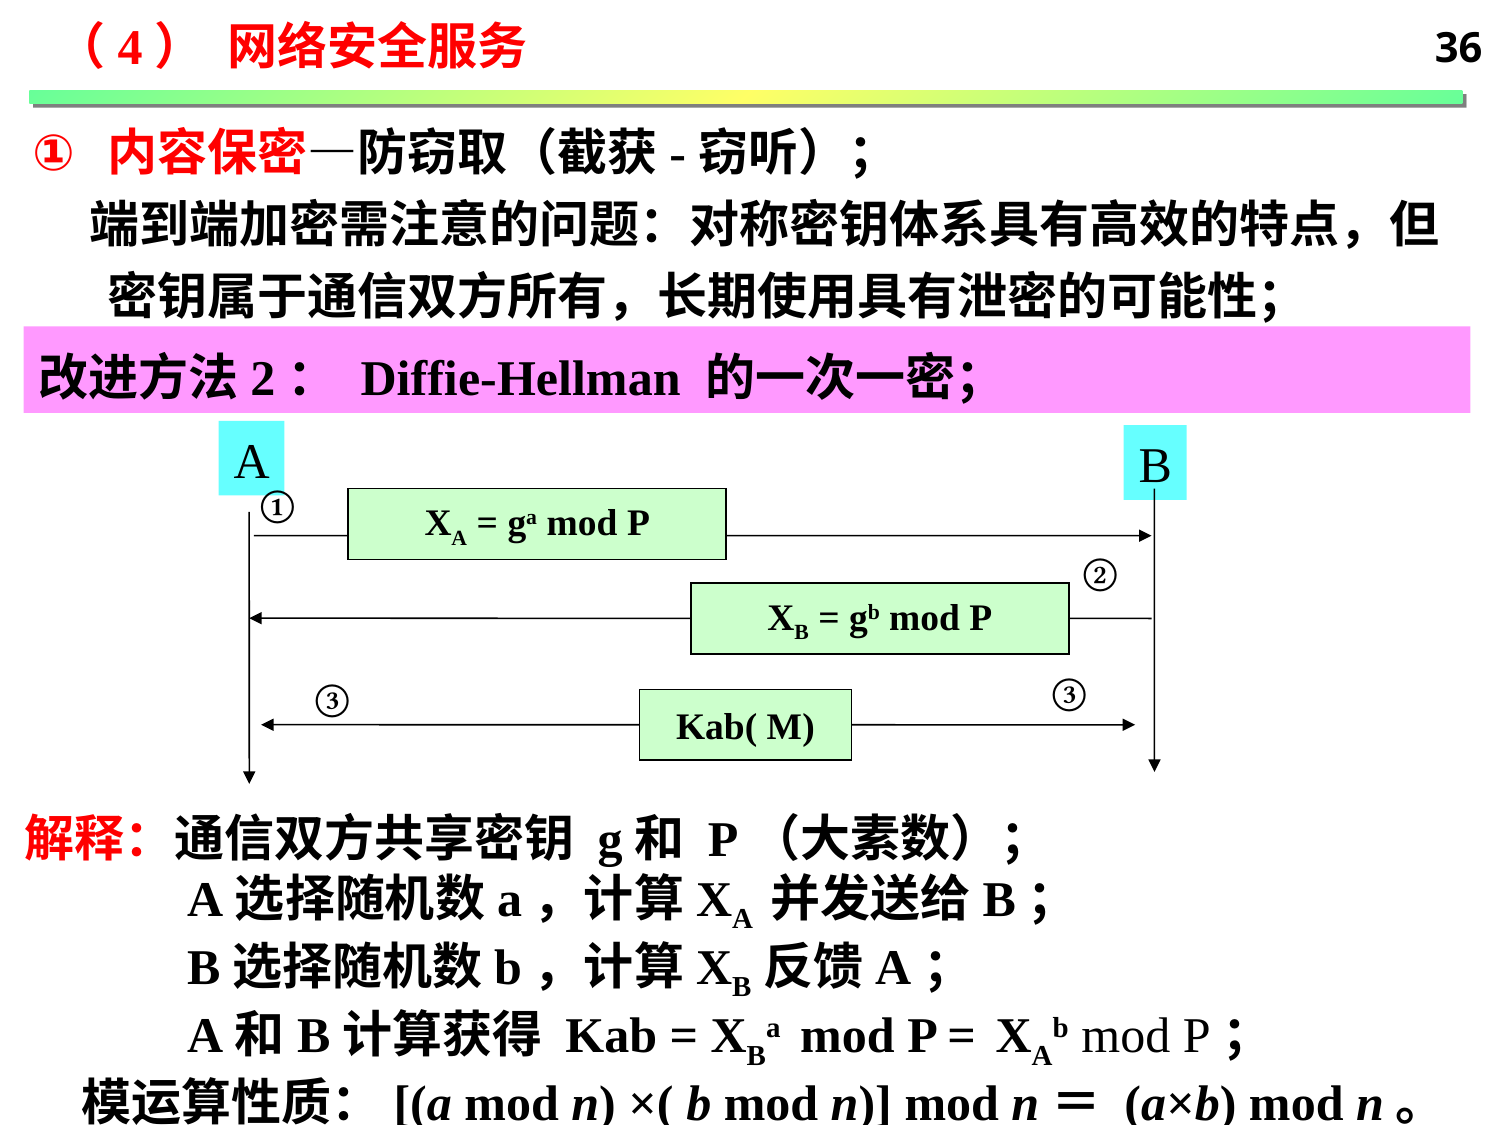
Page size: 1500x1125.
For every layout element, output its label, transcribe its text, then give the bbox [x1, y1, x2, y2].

text_box 36 [1420, 12, 1498, 78]
text_box （4） 网络安全服务 [17, 7, 863, 82]
text_box [29, 90, 1463, 104]
text_box 改进方法2： Diffie-Hellman 的一次一密； [23, 326, 1471, 413]
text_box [218, 420, 1188, 785]
text_box 内容保密—防窃取（截获-窃听）； 端到端加密需注意的问题：对称密钥体系具有高效的特点，但密钥属于通信双方所有，长期使用具有泄密的可能性； [17, 113, 1465, 333]
text_box 解释：通信双方共享密钥 g和 P（大素数）； A选择随机数a，计算XA 并发送给B； B选择随机数b，计算XB反馈A； A和B计算获得 Kab = XBa mod P = XAb mod P； 模运算性质：[(a mod n) ×( b mod n)] mod n＝ (a×b) mod n。 [9, 798, 1461, 1125]
